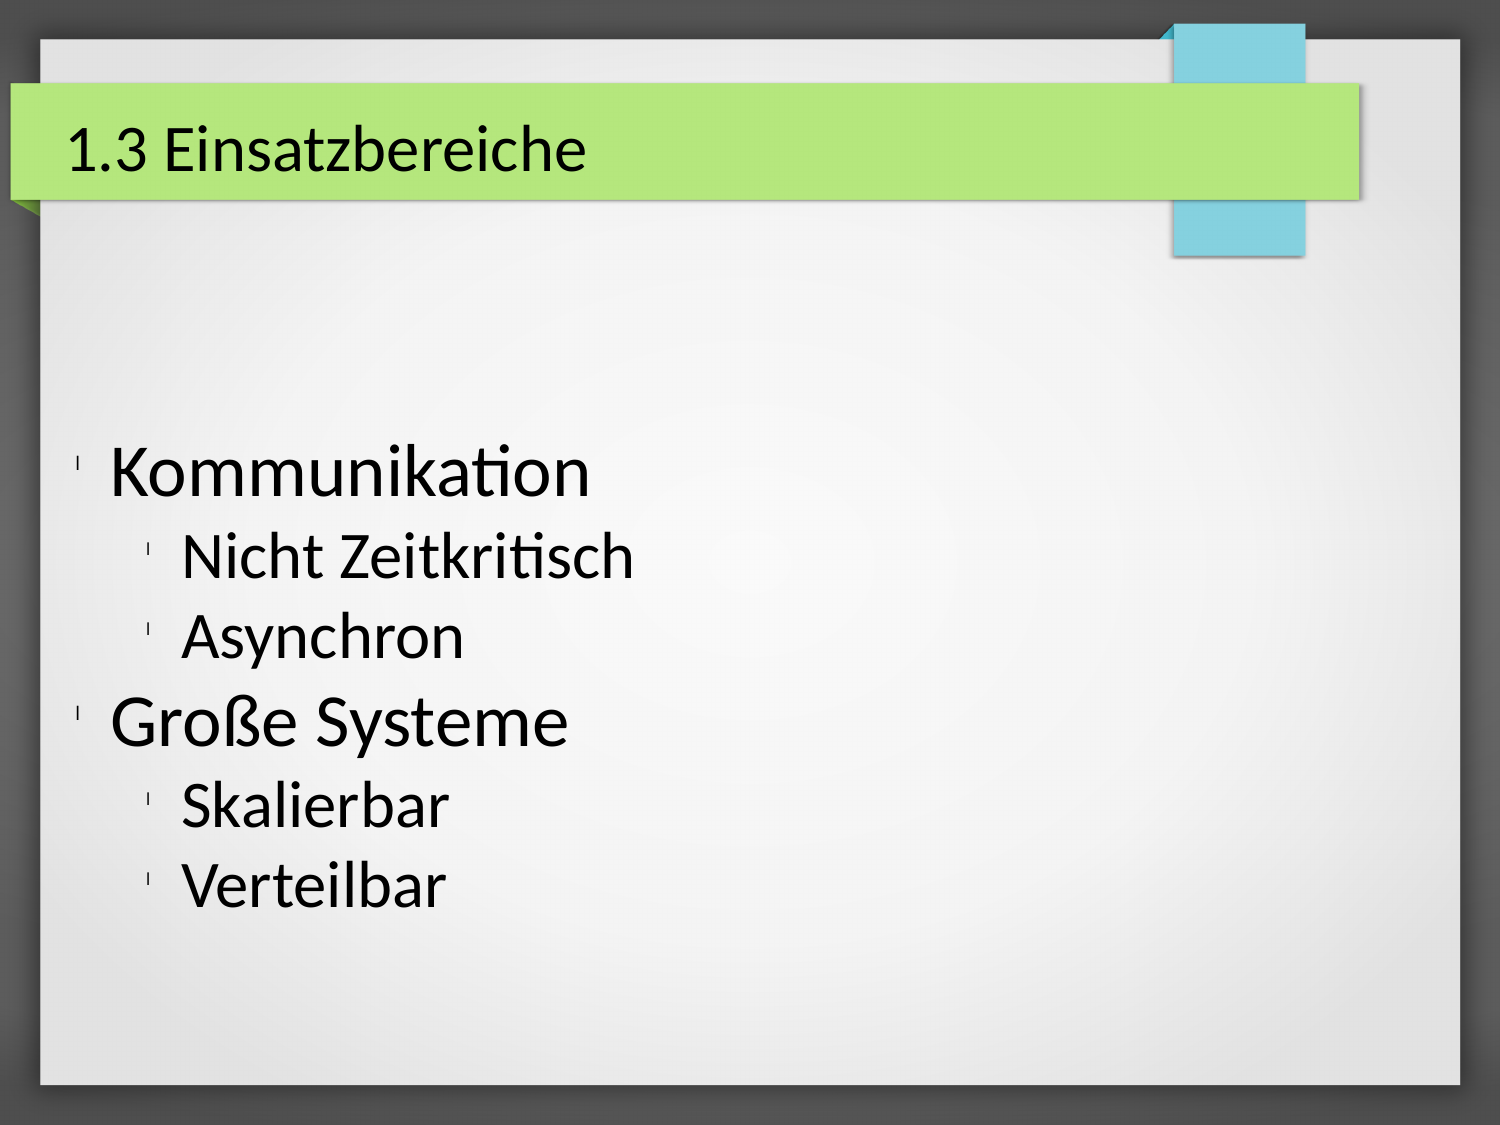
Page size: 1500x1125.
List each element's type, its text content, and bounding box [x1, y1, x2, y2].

text_box 1.3 Einsatzbereiche [64, 96, 1115, 193]
text_box Kommunikation Nicht Zeitkritisch Asynchron Große Systeme Skalierbar Verteilbar [74, 311, 1395, 1031]
picture [0, 0, 1500, 1125]
